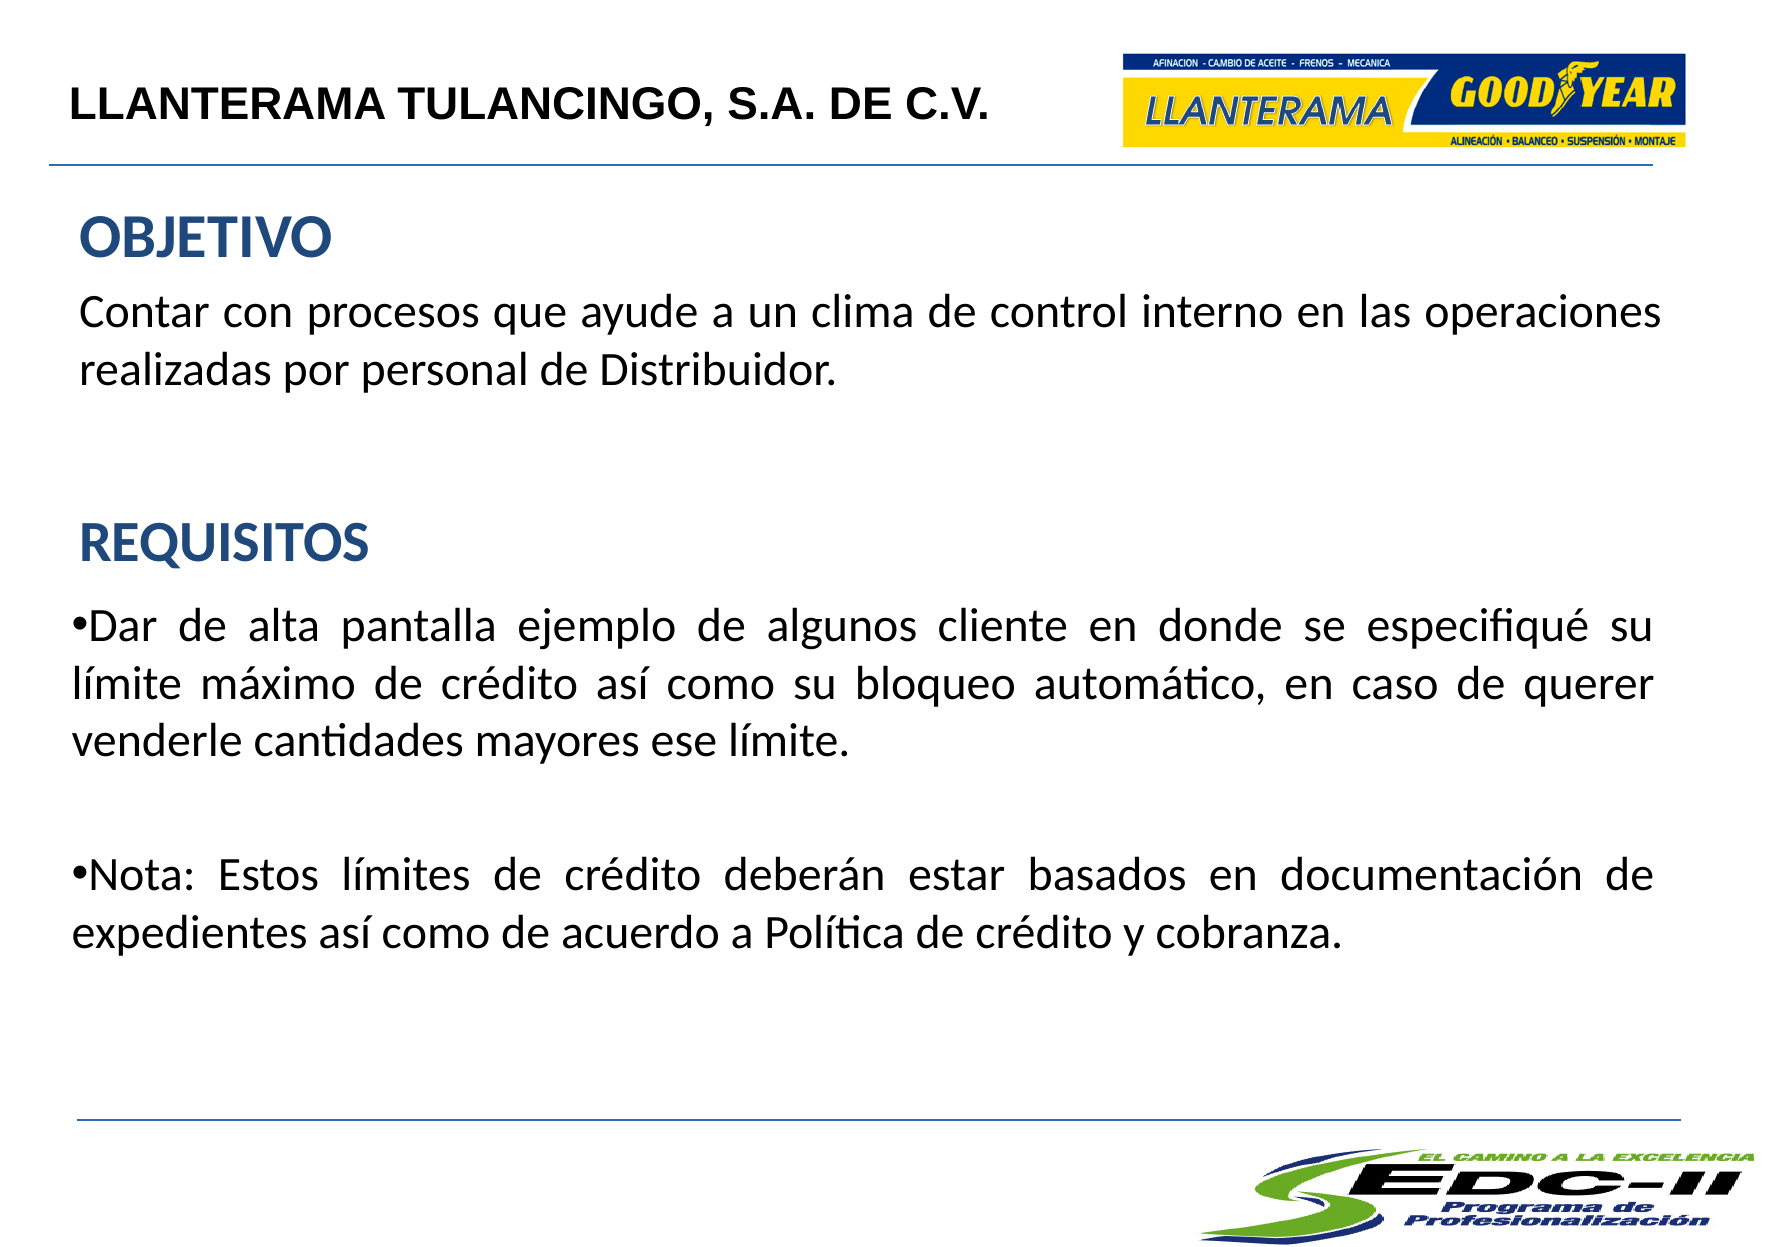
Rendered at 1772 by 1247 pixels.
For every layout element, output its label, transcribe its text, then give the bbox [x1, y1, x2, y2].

text_box Dar de alta pantalla ejemplo de algunos cliente en donde se especifiqué su límite máximo de crédito así como su bloqueo automático, en caso de querer venderle cantidades mayores ese límite. Nota: Estos límites de crédito deberán estar basados en documentación de expedientes así como de acuerdo a Política de crédito y cobranza. [55, 585, 1674, 1097]
title REQUISITOS [62, 498, 1639, 578]
subtitle OBJETIVO Contar con procesos que ayude a un clima de control interno en las operaciones realizadas por personal de Distribuidor. [62, 186, 1682, 506]
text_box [0, 51, 1704, 147]
picture [1185, 1141, 1772, 1247]
